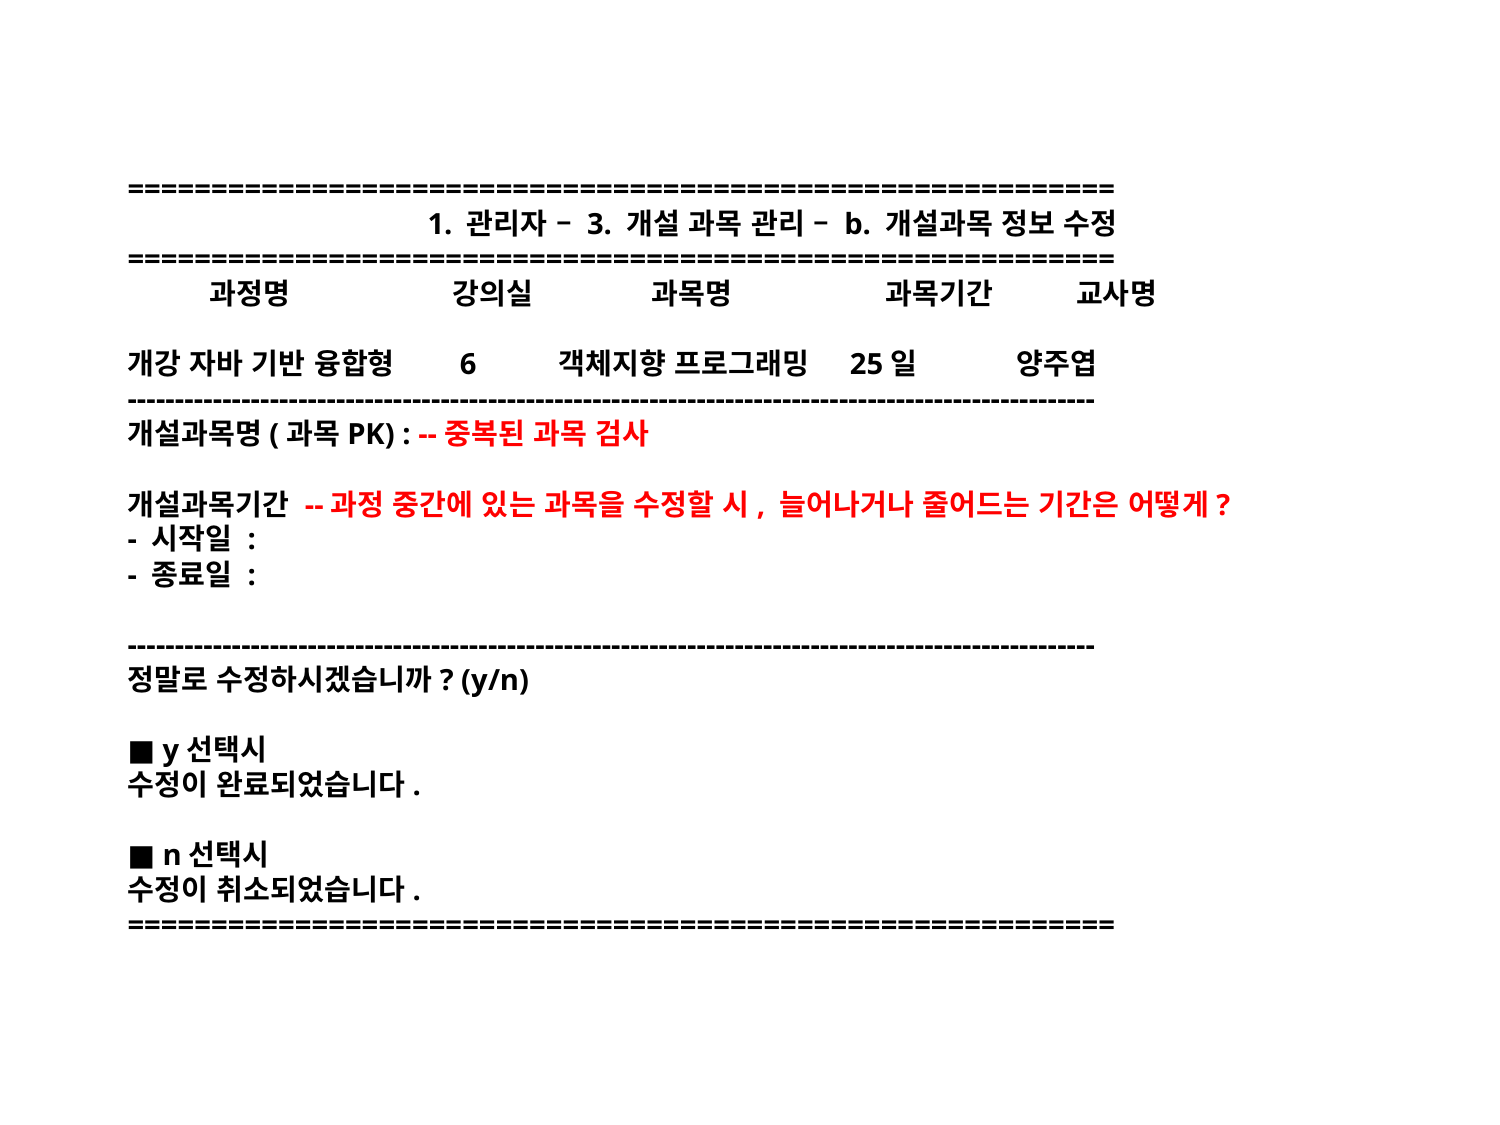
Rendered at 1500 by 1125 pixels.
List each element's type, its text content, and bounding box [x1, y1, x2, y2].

title =========================================================== 1. 관리자 – 3. 개설 과목 관리 – b. 개설과목 정보 수정 =========================================================== 과정명 강의실 과목명 과목기간 교사명 개강 자바 기반 융합형 6 객체지향 프로그래밍 25일 양주엽 ------------------------------------------------------------------------------------------------------ 개설과목명(과목PK) : --중복된 과목 검사 개설과목기간 --과정 중간에 있는 과목을 수정할 시, 늘어나거나 줄어드는 기간은 어떻게? - 시작일 : - 종료일 : ------------------------------------------------------------------------------------------------------ 정말로 수정하시겠습니까? (y/n) ■ y선택시 수정이 완료되었습니다. ■ n선택시 수정이 취소되었습니다. =========================================================== [112, 117, 1388, 1020]
